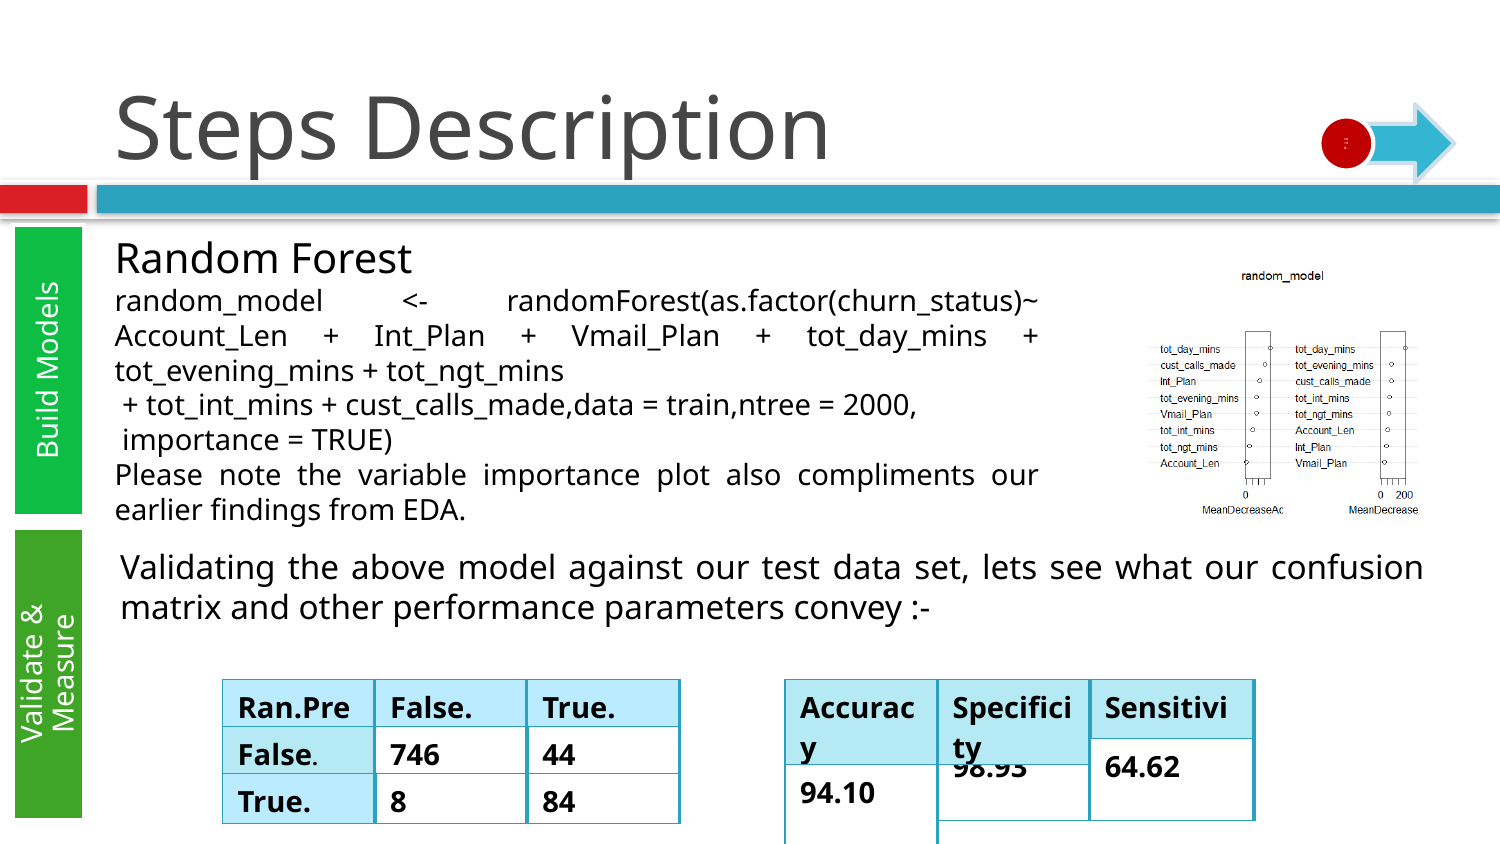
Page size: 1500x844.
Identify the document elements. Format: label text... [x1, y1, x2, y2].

picture [1148, 257, 1419, 528]
table_header True. [223, 774, 373, 823]
table_header Sensitivity [1092, 680, 1252, 738]
table_header 746 [376, 727, 525, 773]
text_box Random Forest random_model <- randomForest(as.factor(churn_status)~ Account_Len + Int_Plan + Vmail_Plan + tot_day_mins + tot_evening_mins + tot_ngt_mins + tot_int_mins + cust_calls_made,data = train,ntree = 2000, importance = TRUE) Please note the variable importance plot also compliments our earlier findings from EDA. [99, 224, 1055, 579]
table_header 64.62 [1091, 739, 1252, 820]
table_header Specificity [939, 680, 1088, 764]
table_header True. [528, 680, 678, 726]
table_header 44 [529, 727, 678, 773]
table_header 98.93 [939, 765, 1088, 820]
table_header False. [223, 727, 373, 773]
table_header 8 [377, 774, 525, 823]
table_header Accuracy [786, 680, 936, 764]
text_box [0, 334, 194, 407]
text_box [0, 637, 196, 710]
title Steps Description [99, 19, 1438, 185]
table_header Ran.Pred [223, 680, 373, 726]
text_box Validating the above model against our test data set, lets see what our confusion matrix and other performance parameters convey :- [105, 538, 1442, 634]
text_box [1319, 86, 1455, 200]
table_header False. [376, 680, 525, 726]
table_header 84 [529, 774, 678, 823]
table_cell 94.10 [786, 765, 936, 844]
